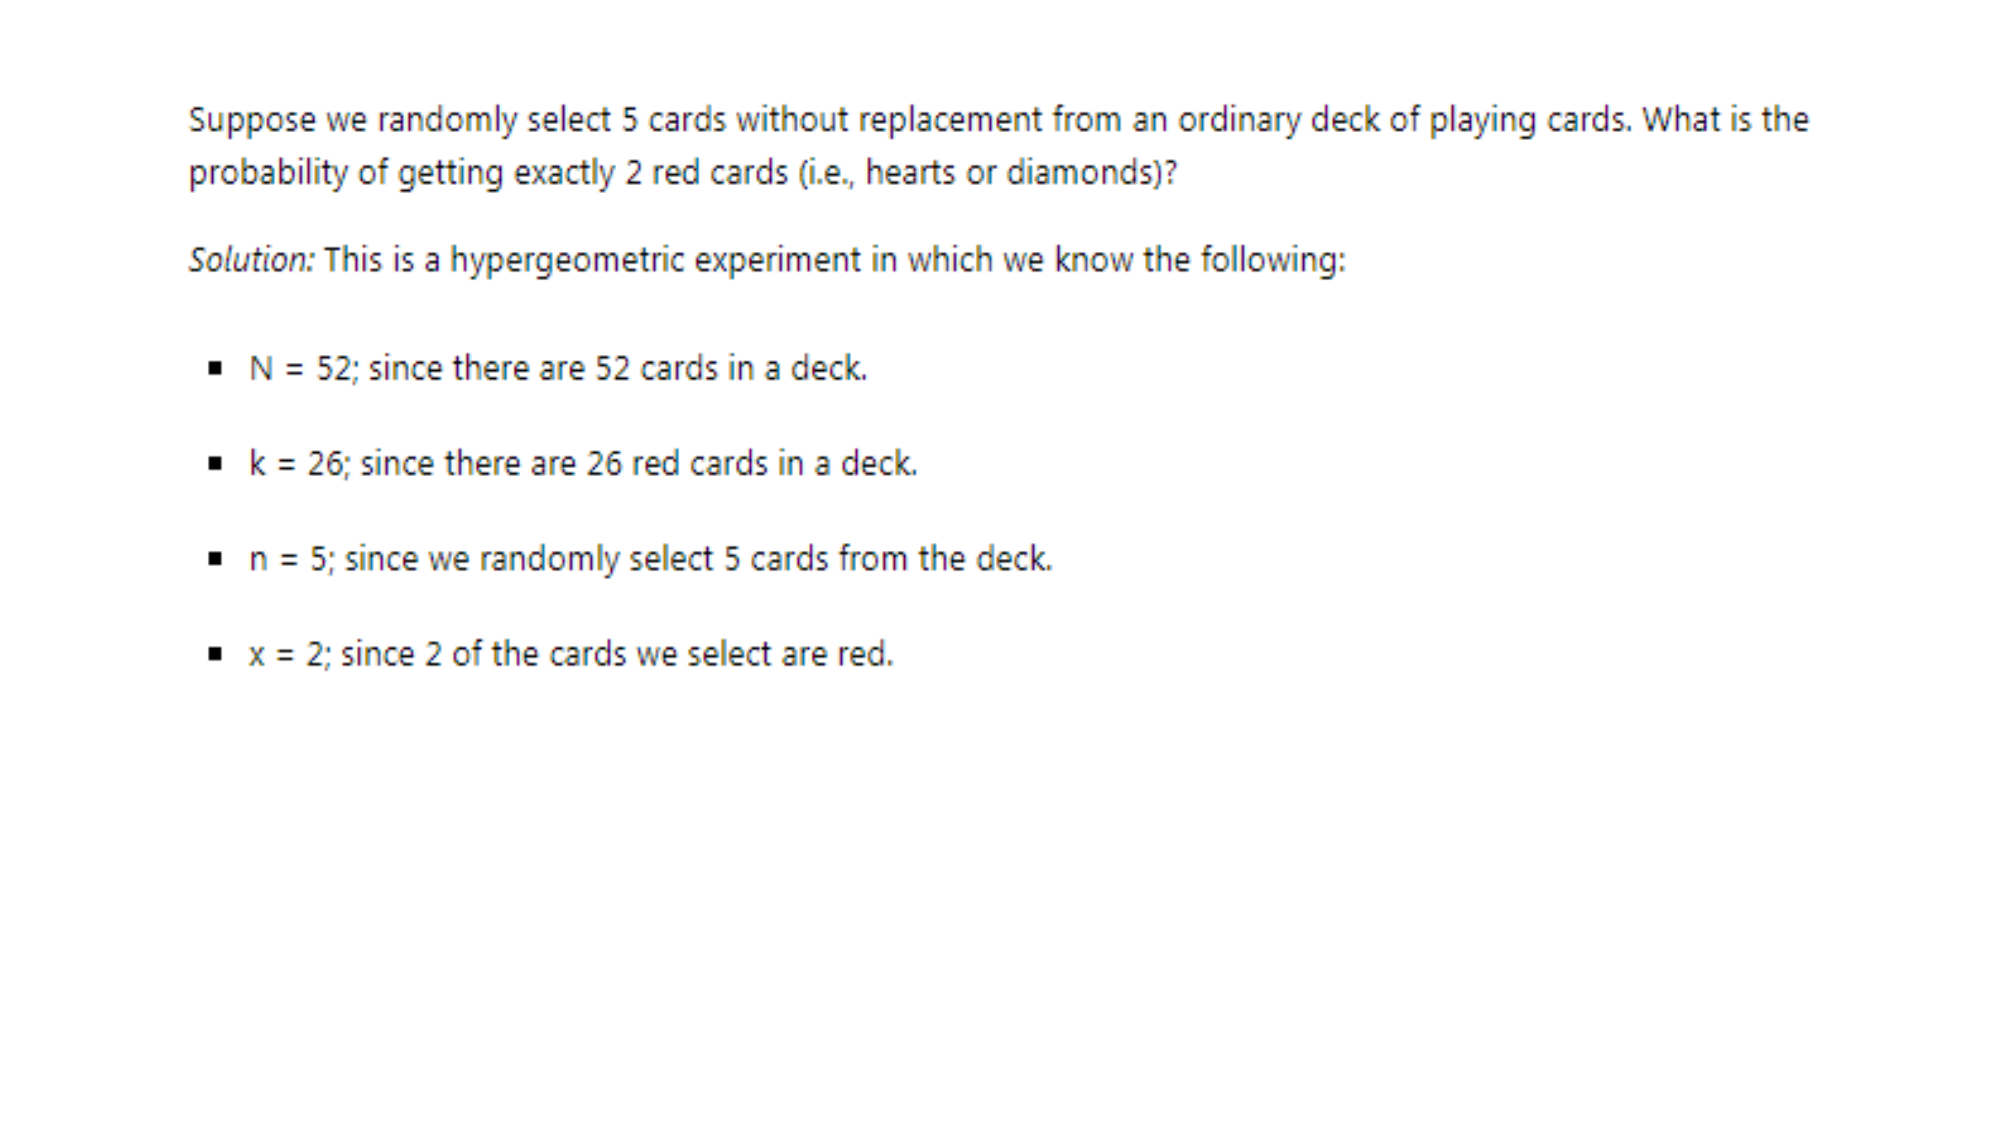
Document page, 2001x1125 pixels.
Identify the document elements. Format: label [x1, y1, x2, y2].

picture [164, 79, 1836, 715]
